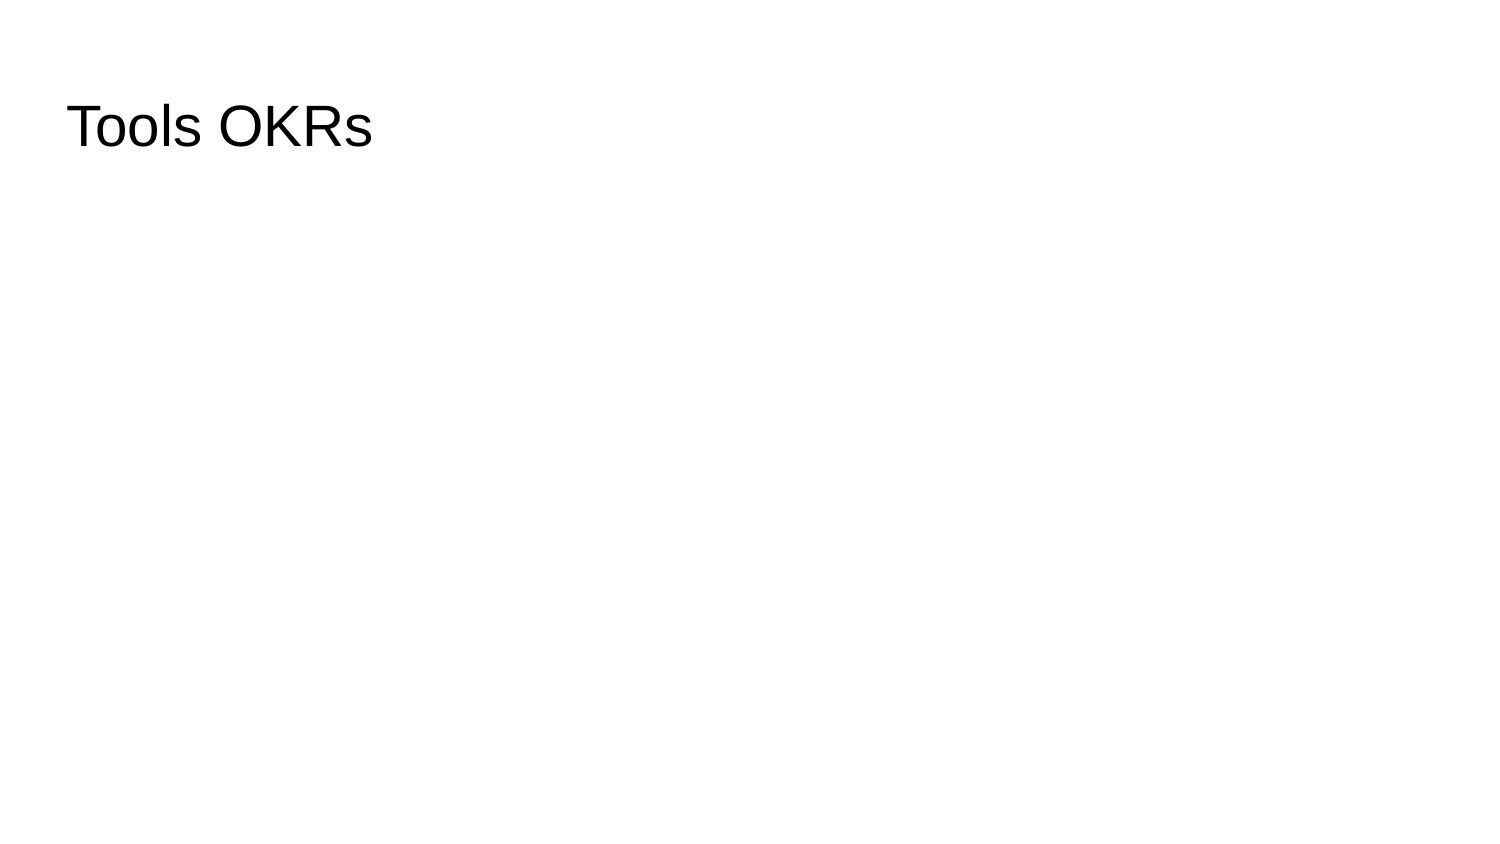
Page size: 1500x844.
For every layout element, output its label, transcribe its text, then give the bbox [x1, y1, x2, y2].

title Tools OKRs [51, 72, 1449, 167]
